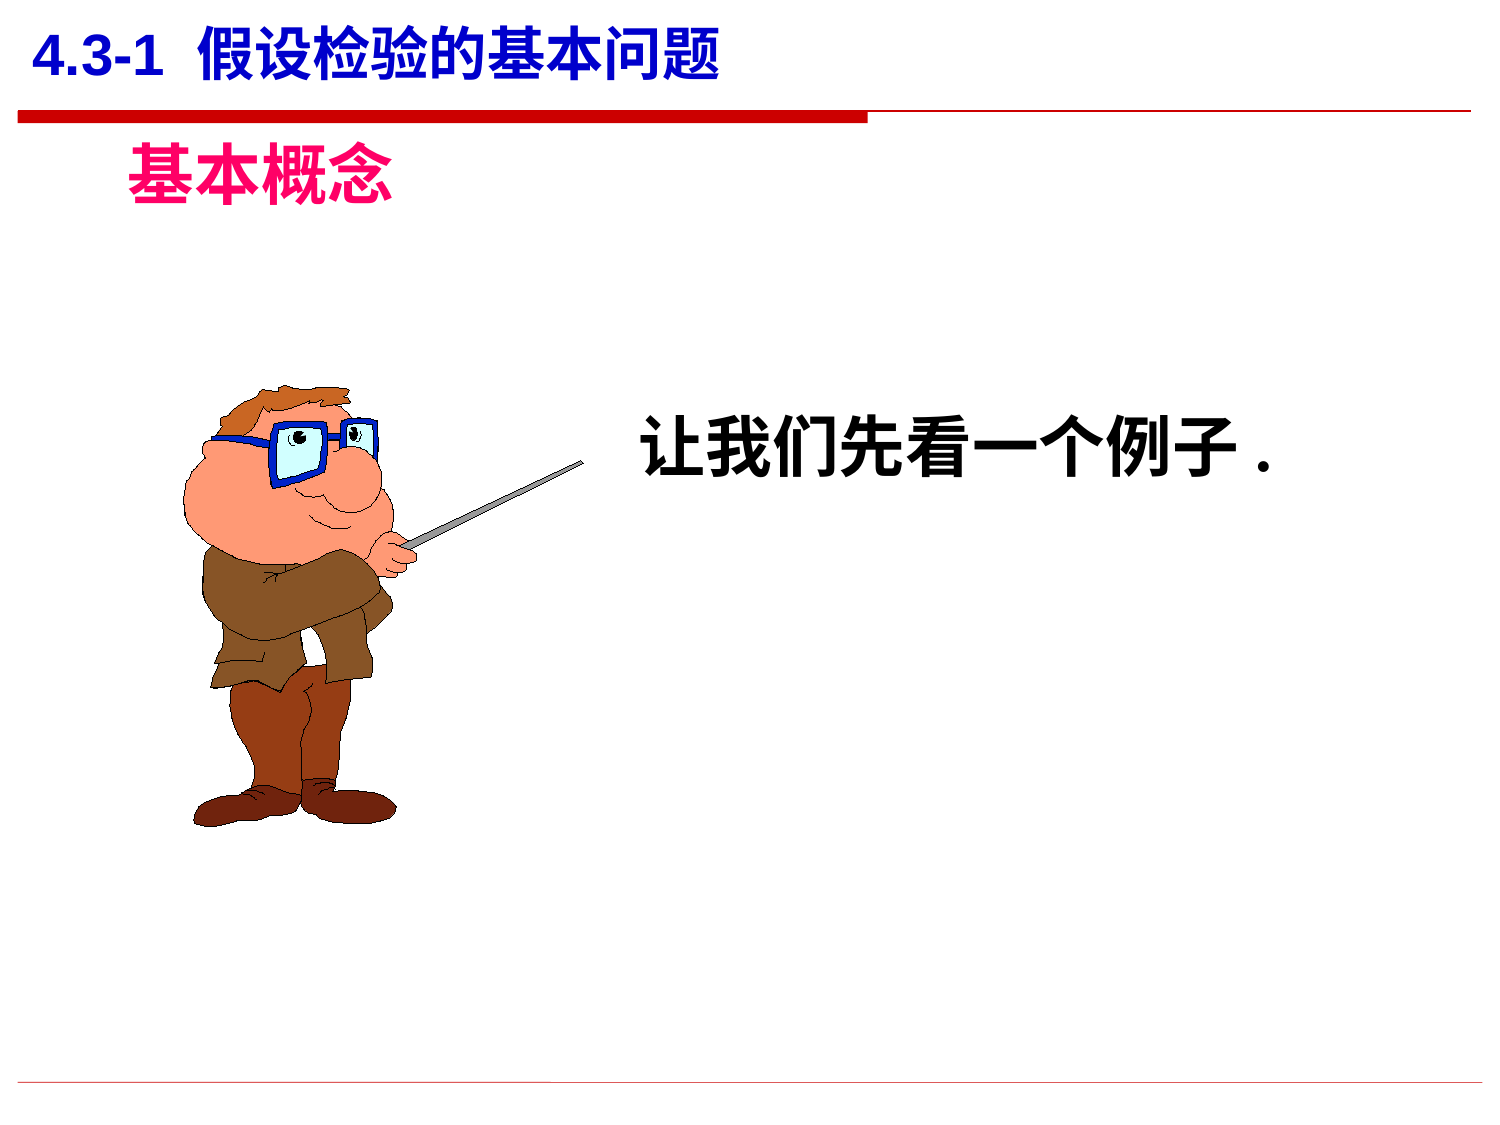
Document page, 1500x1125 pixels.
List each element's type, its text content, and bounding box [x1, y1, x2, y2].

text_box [183, 385, 584, 826]
text_box 让我们先看一个例子. [623, 397, 1287, 492]
text_box 4.3-1 假设检验的基本问题 [17, 30, 1483, 95]
text_box 基本概念 [112, 125, 410, 221]
